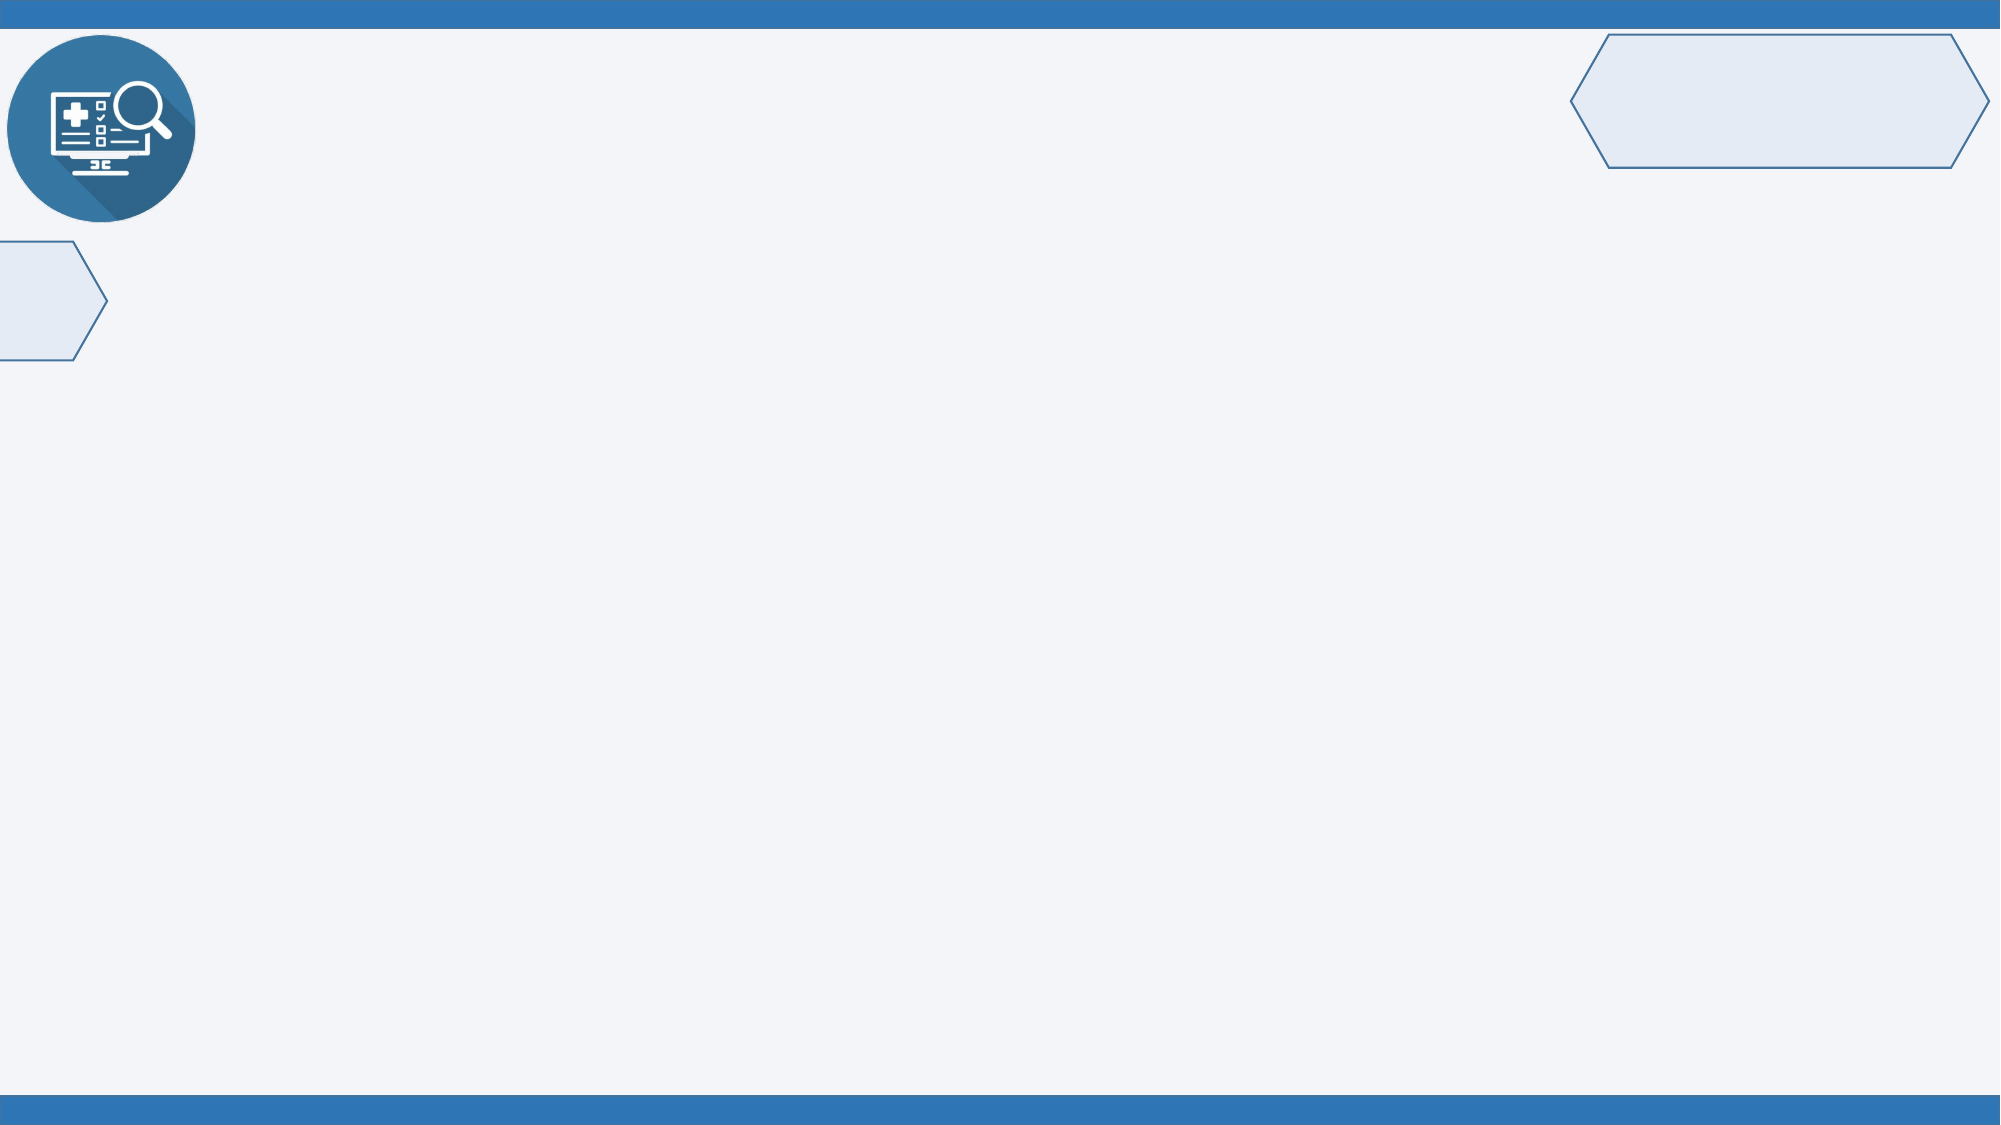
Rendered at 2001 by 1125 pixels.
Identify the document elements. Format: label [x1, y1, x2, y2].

text_box [1569, 33, 1991, 169]
text_box [0, 1095, 2000, 1125]
picture [6, 34, 196, 223]
text_box [0, 240, 109, 362]
text_box [0, 0, 2000, 29]
